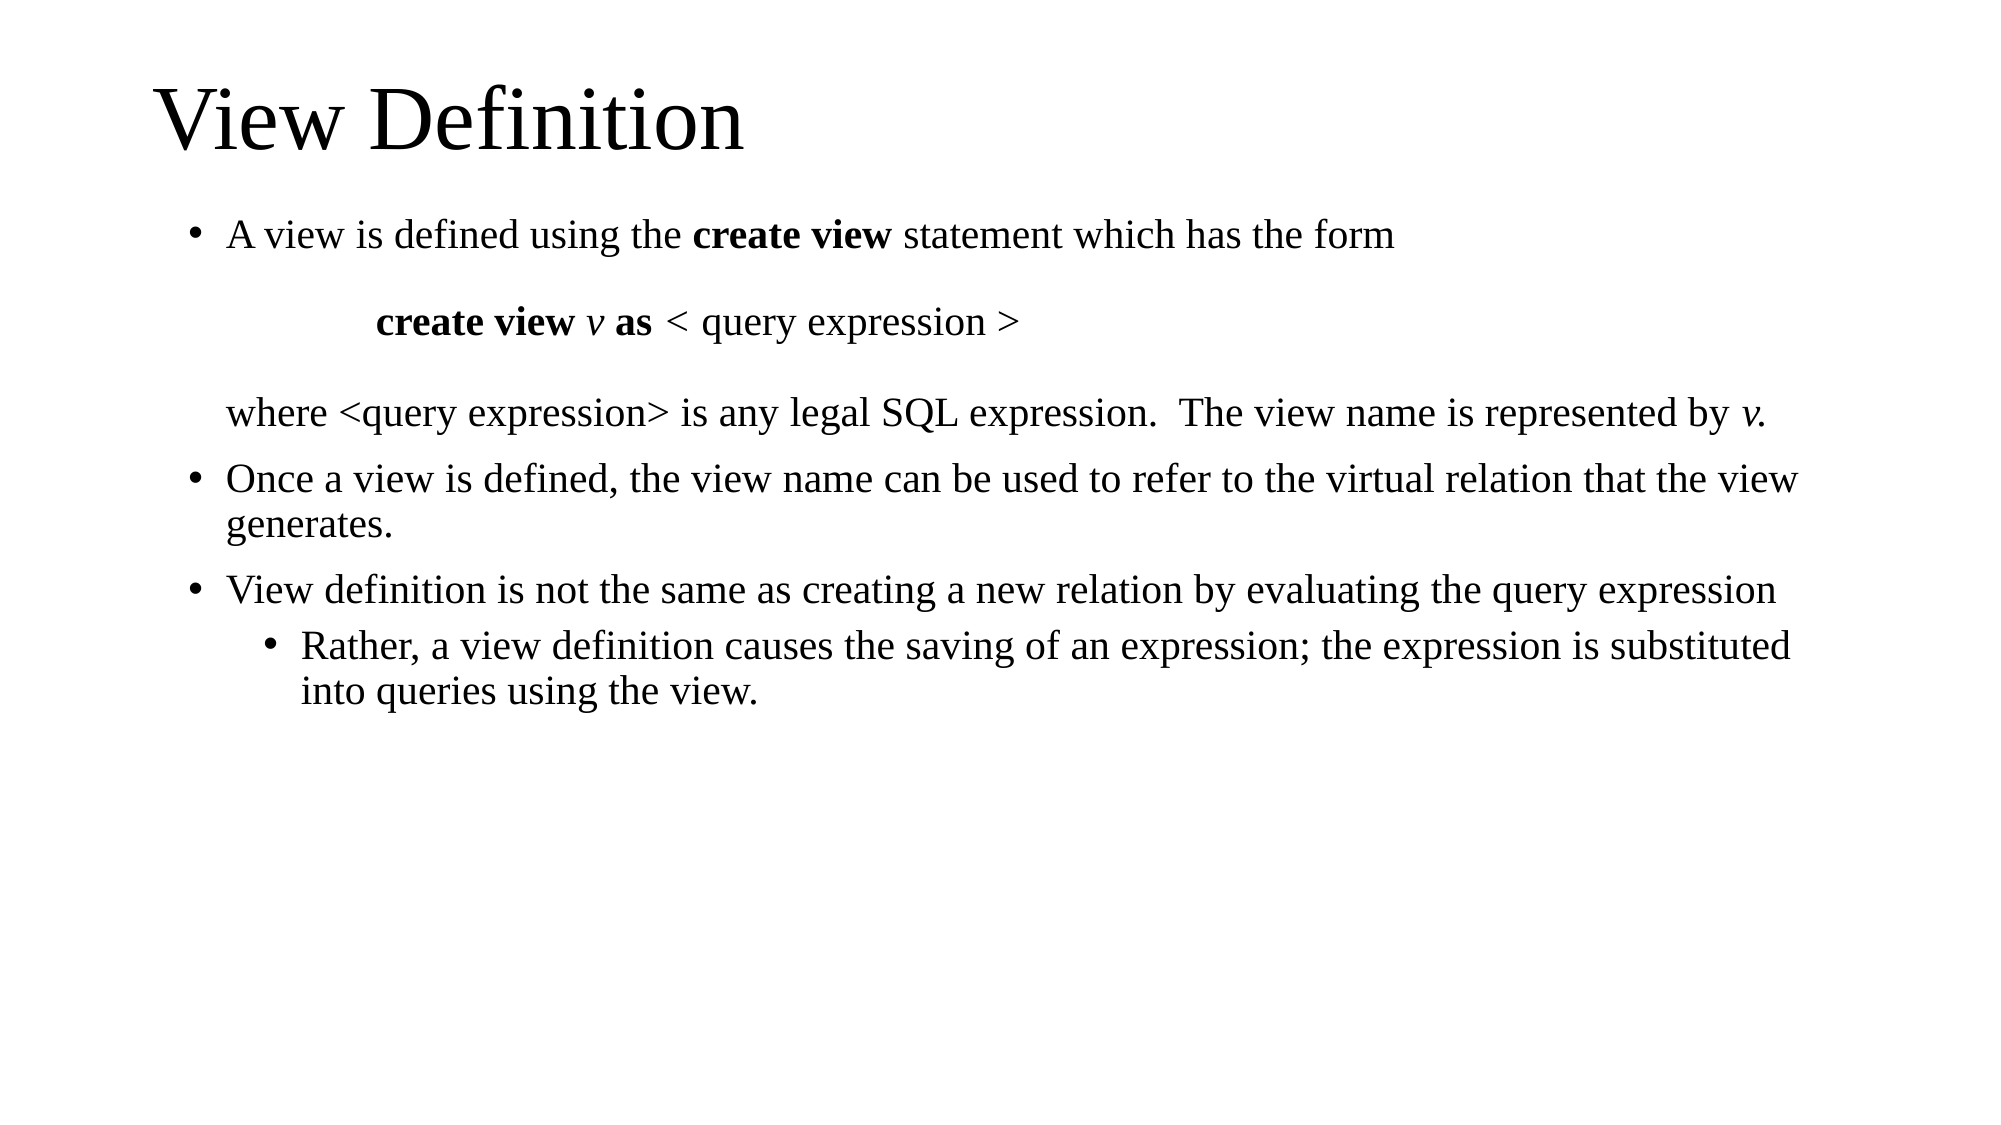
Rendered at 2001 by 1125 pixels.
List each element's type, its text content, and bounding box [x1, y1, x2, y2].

list A view is defined using the create view statement which has the form create view v as < query expression > where <query expression> is any legal SQL expression. The view name is represented by v. Once a view is defined, the view name can be used to refer to the virtual relation that the view generates. View definition is not the same as creating a new relation by evaluating the query expression Rather, a view definition causes the saving of an expression; the expression is substituted into queries using the view. [173, 204, 1819, 1005]
title View Definition [137, 59, 1863, 180]
